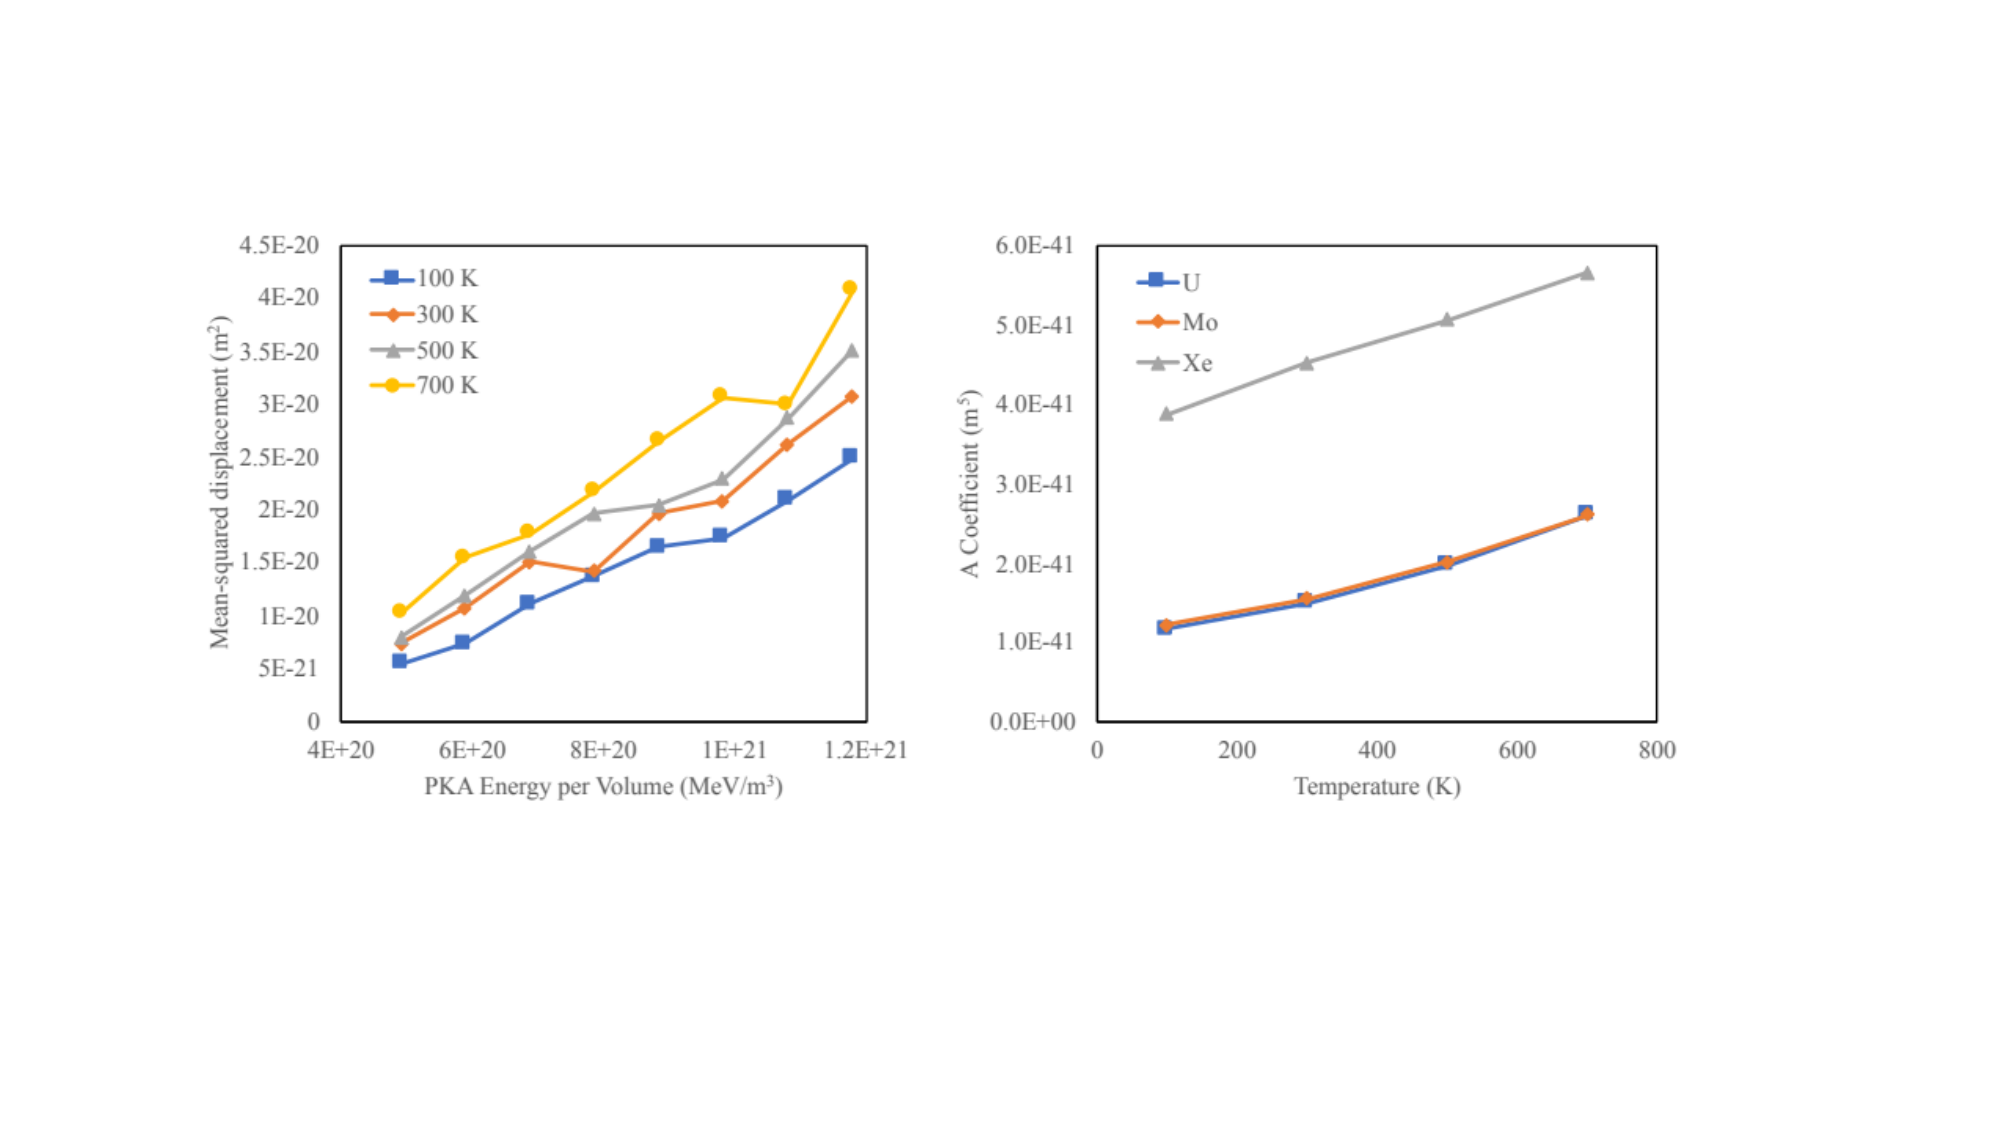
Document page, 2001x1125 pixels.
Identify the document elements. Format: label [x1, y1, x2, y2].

picture [179, 222, 1696, 823]
